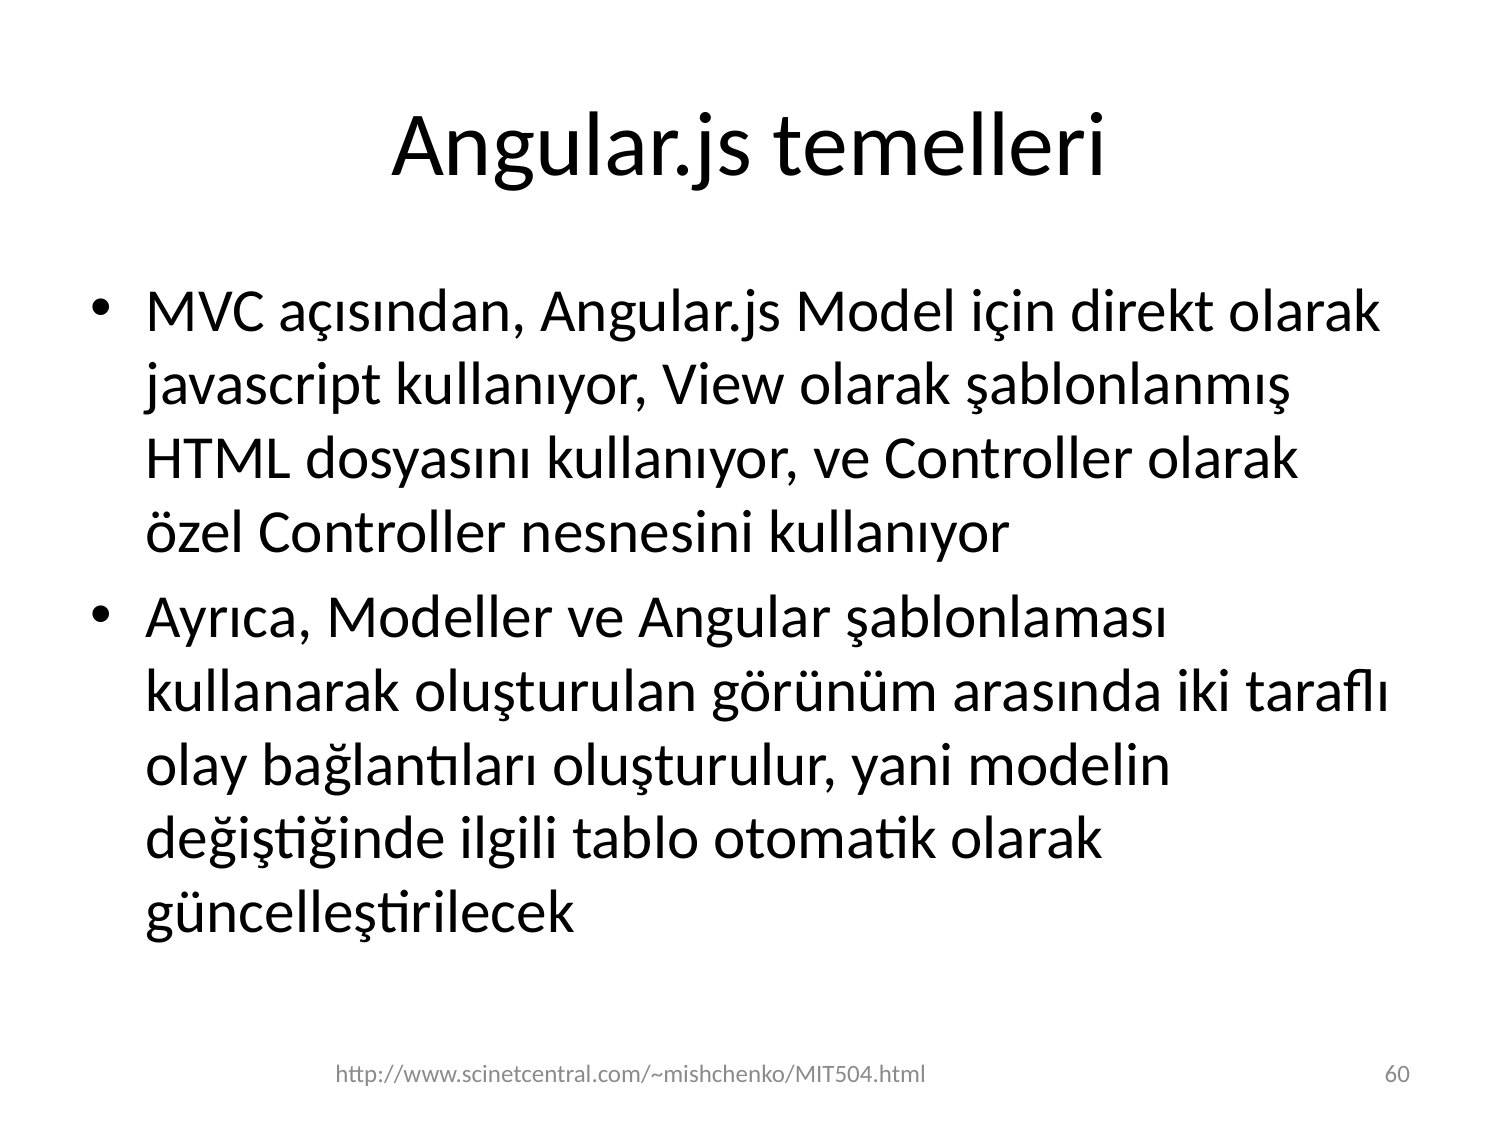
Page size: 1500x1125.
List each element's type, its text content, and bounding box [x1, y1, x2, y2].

title Angular.js temelleri [75, 45, 1425, 233]
footer http://www.scinetcentral.com/~mishchenko/MIT504.html [275, 1042, 988, 1103]
list MVC açısından, Angular.js Model için direkt olarak javascript kullanıyor, View olarak şablonlanmış HTML dosyasını kullanıyor, ve Controller olarak özel Controller nesnesini kullanıyor Ayrıca, Modeller ve Angular şablonlaması kullanarak oluşturulan görünüm arasında iki taraflı olay bağlantıları oluşturulur, yani modelin değiştiğinde ilgili tablo otomatik olarak güncelleştirilecek [75, 262, 1425, 1005]
slide_number 60 [1074, 1042, 1425, 1103]
